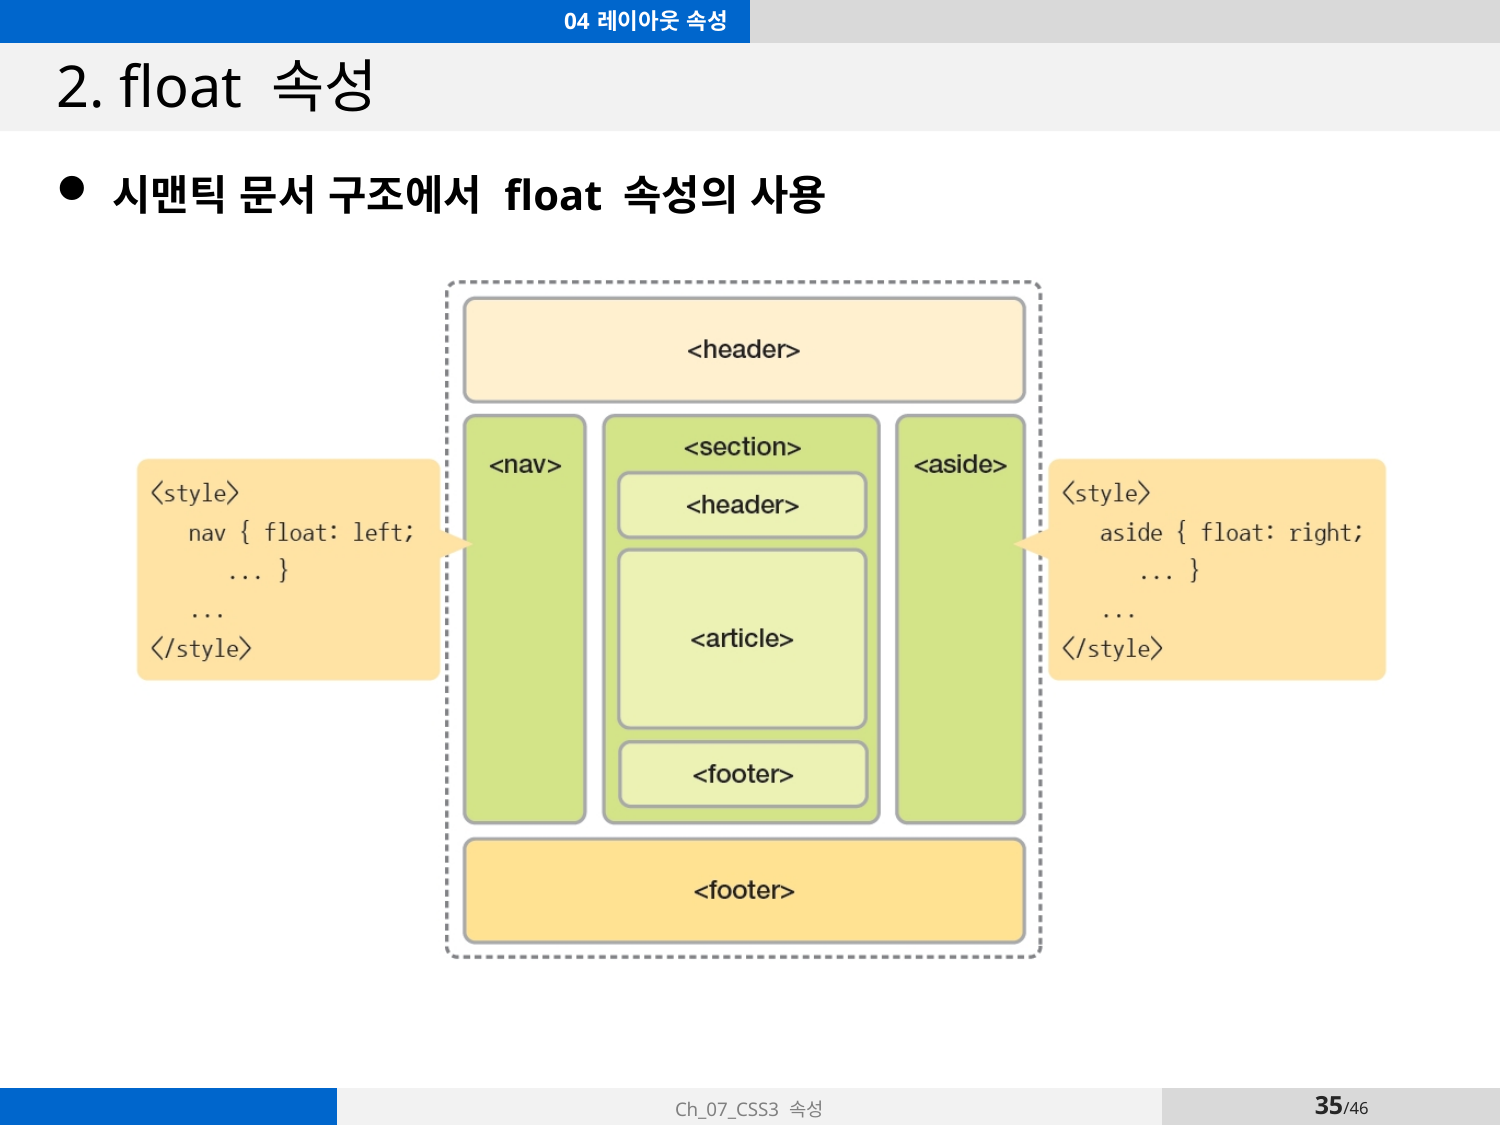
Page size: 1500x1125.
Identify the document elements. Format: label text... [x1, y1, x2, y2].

picture [132, 277, 1392, 977]
list 시맨틱 문서 구조에서 float 속성의 사용 [41, 160, 1483, 244]
text_box 04 레이아웃 속성 [0, 0, 743, 43]
title 2. float 속성 [41, 42, 1459, 128]
